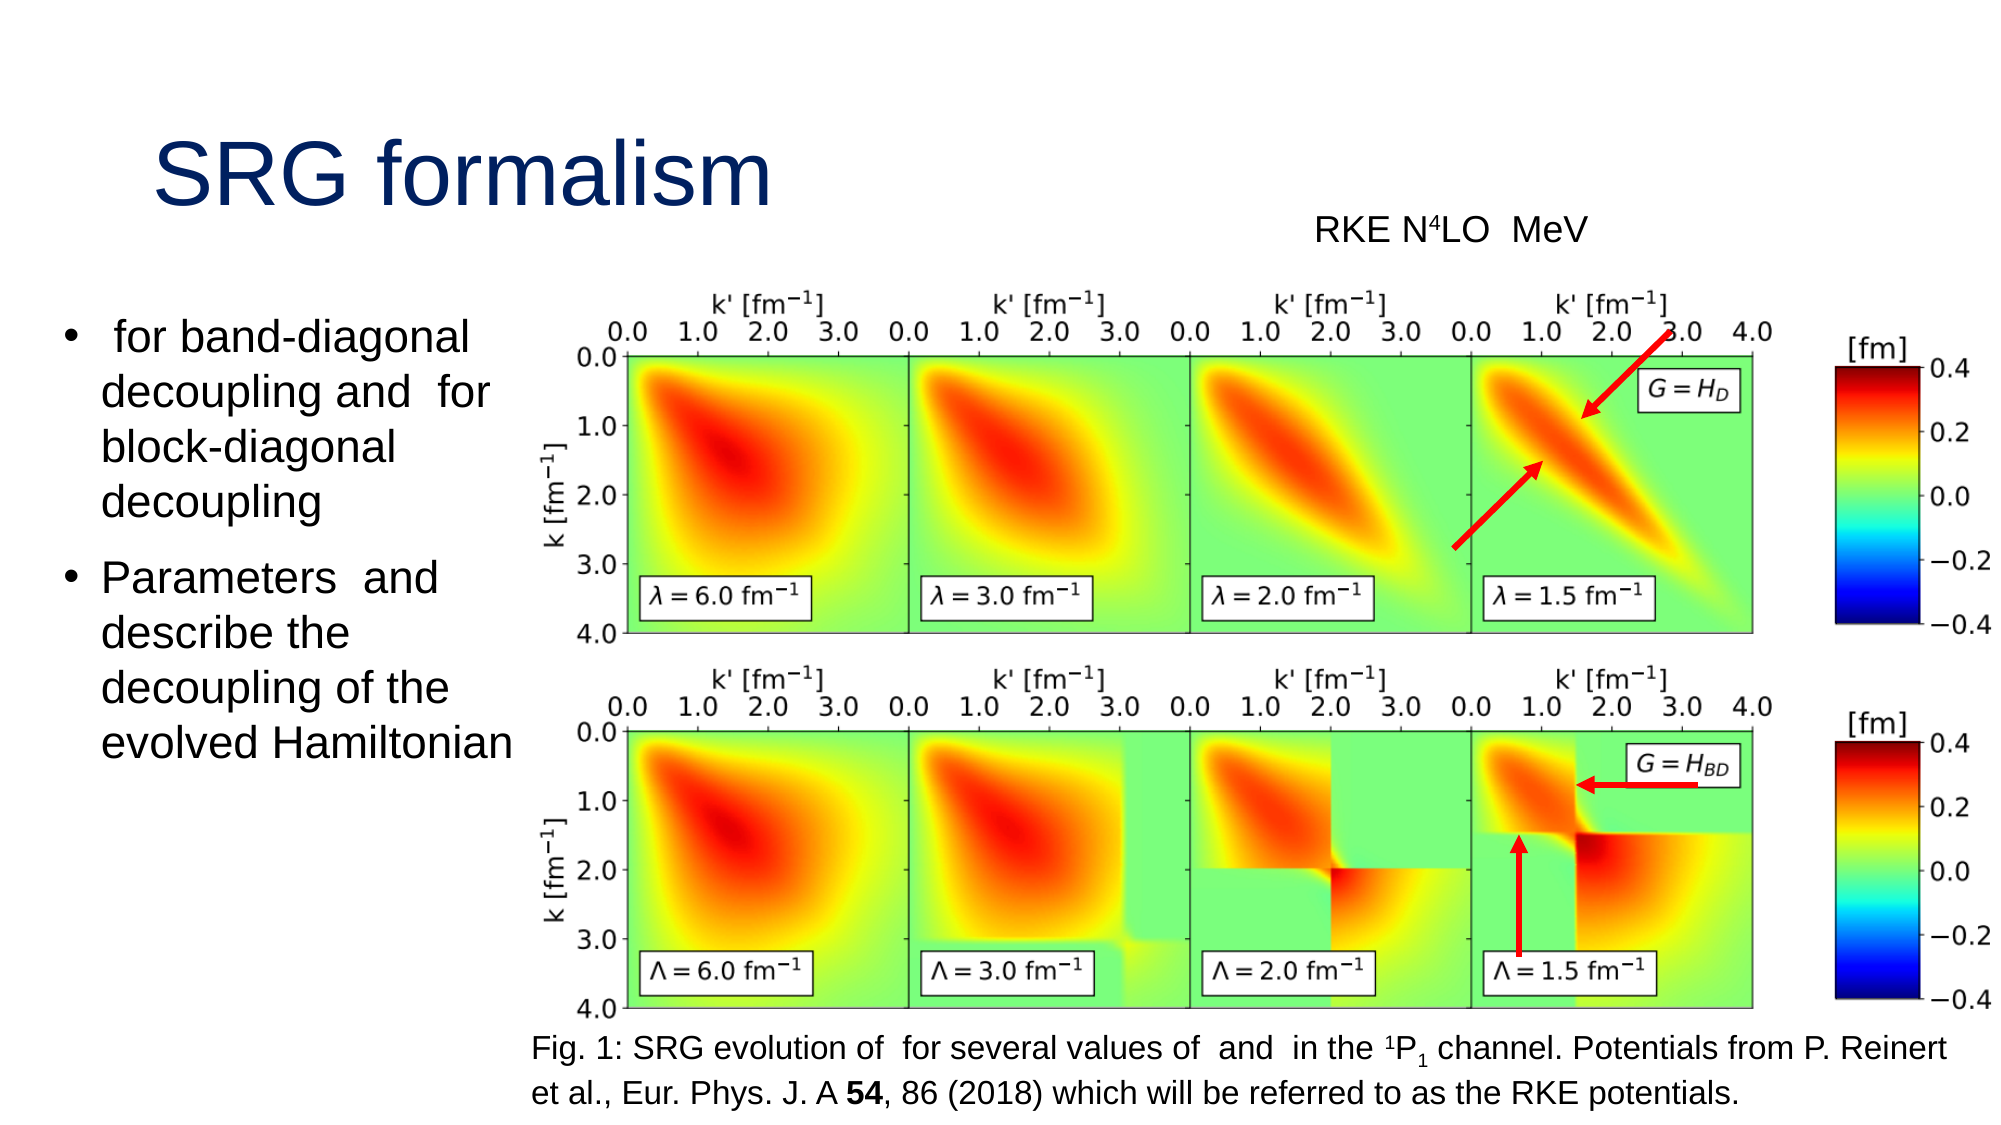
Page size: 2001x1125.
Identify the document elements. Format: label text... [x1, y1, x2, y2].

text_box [1453, 460, 1544, 549]
title SRG formalism [137, 59, 1863, 278]
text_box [1580, 331, 1671, 419]
picture [531, 281, 2000, 1032]
